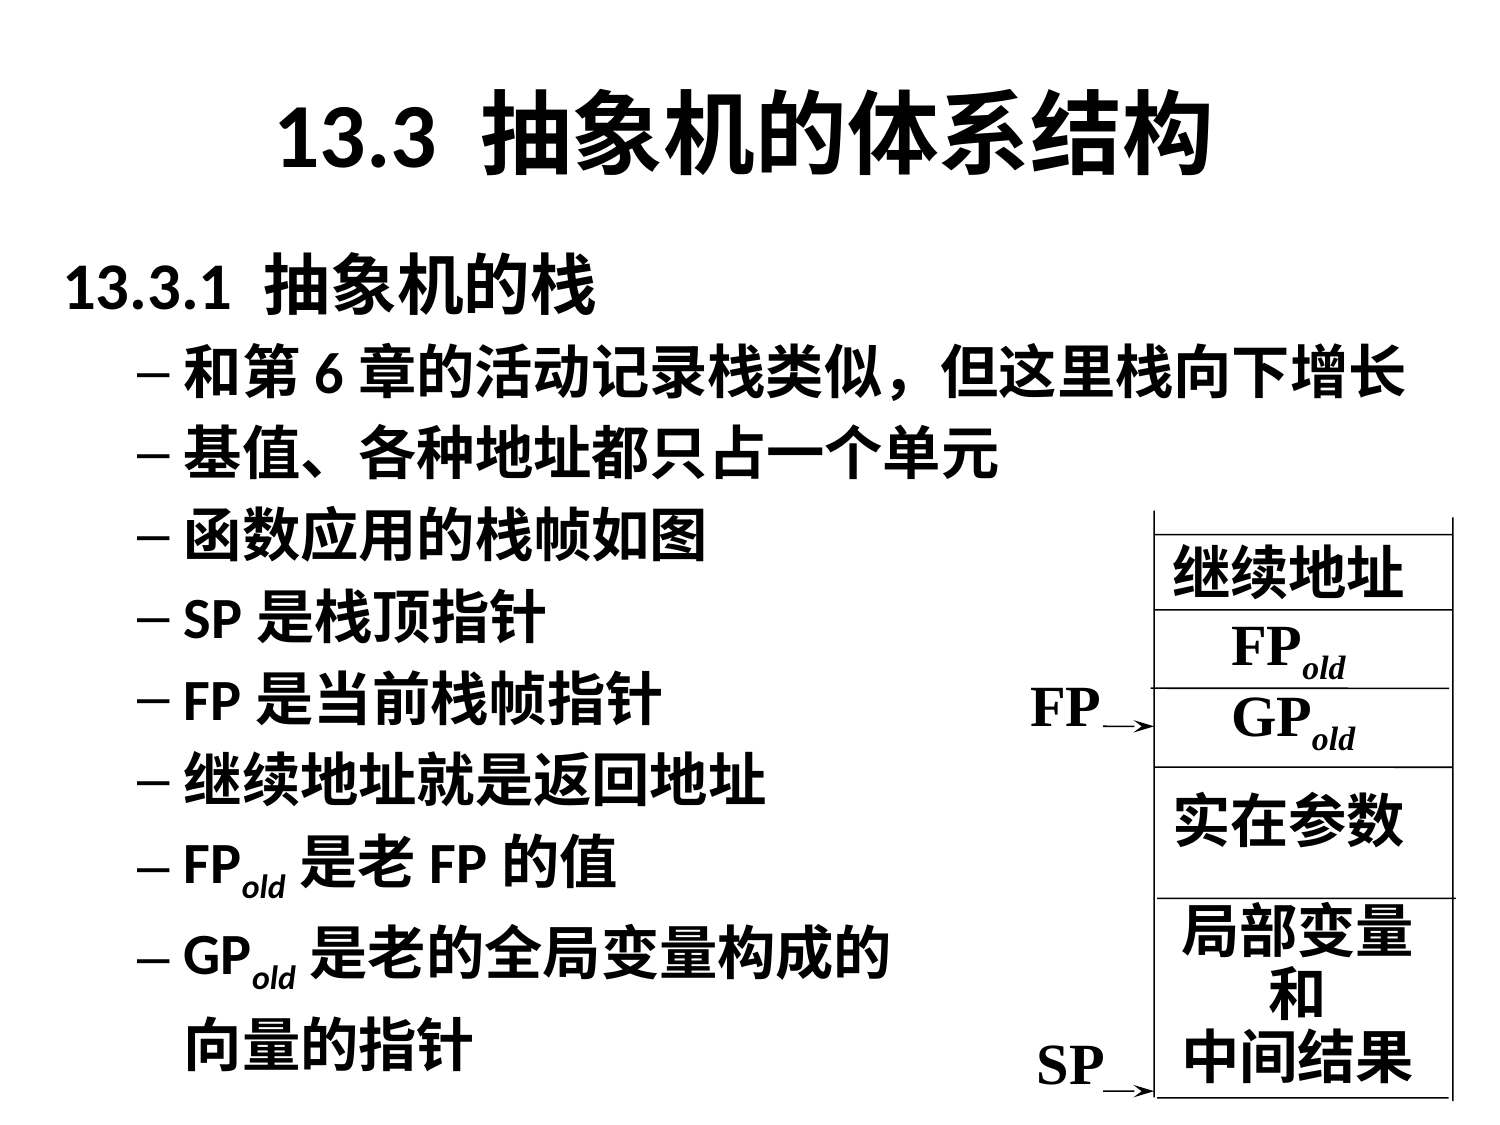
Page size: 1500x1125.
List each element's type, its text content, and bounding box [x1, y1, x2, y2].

list 13.3.1 抽象机的栈 和第6章的活动记录栈类似，但这里栈向下增长 基值、各种地址都只占一个单元 函数应用的栈帧如图 SP是栈顶指针 FP是当前栈帧指针 继续地址就是返回地址 FPold是老FP的值 GPold是老的全局变量构成的 向量的指针 [47, 235, 1452, 1110]
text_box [1021, 510, 1457, 1125]
title 13.3 抽象机的体系结构 [50, 37, 1438, 225]
